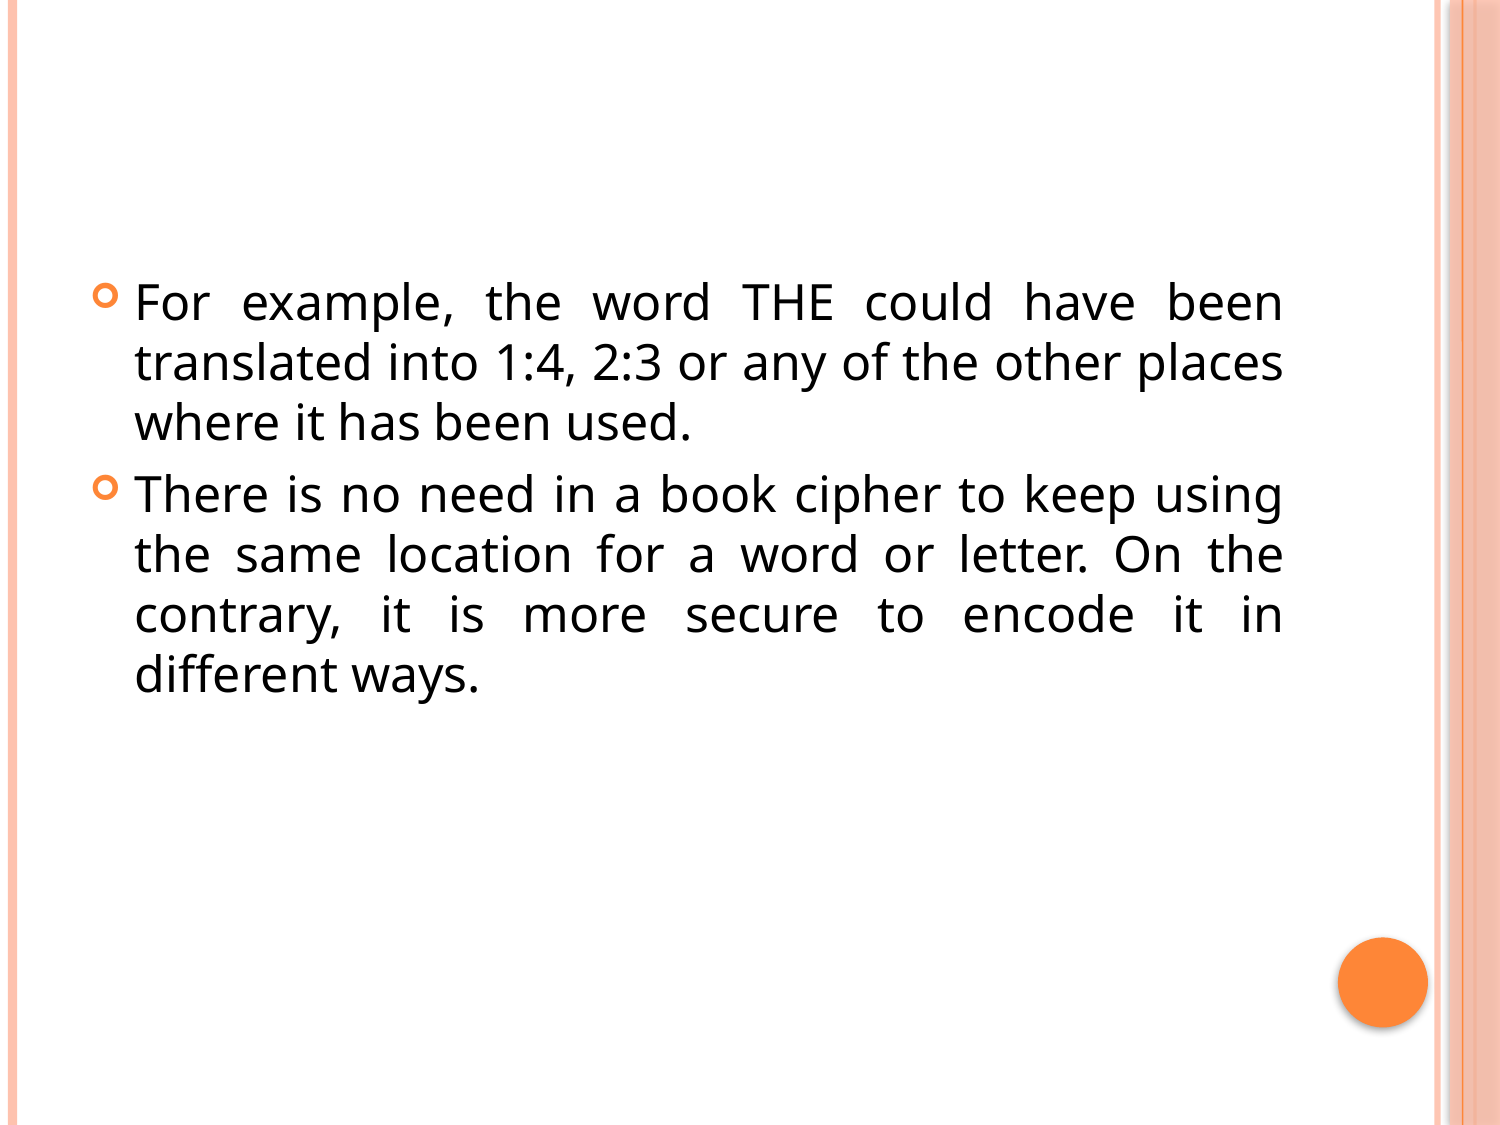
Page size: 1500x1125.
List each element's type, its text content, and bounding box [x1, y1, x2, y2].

list For example, the word THE could have been translated into 1:4, 2:3 or any of the other places where it has been used. There is no need in a book cipher to keep using the same location for a word or letter. On the contrary, it is more secure to encode it in different ways. [75, 262, 1300, 1062]
